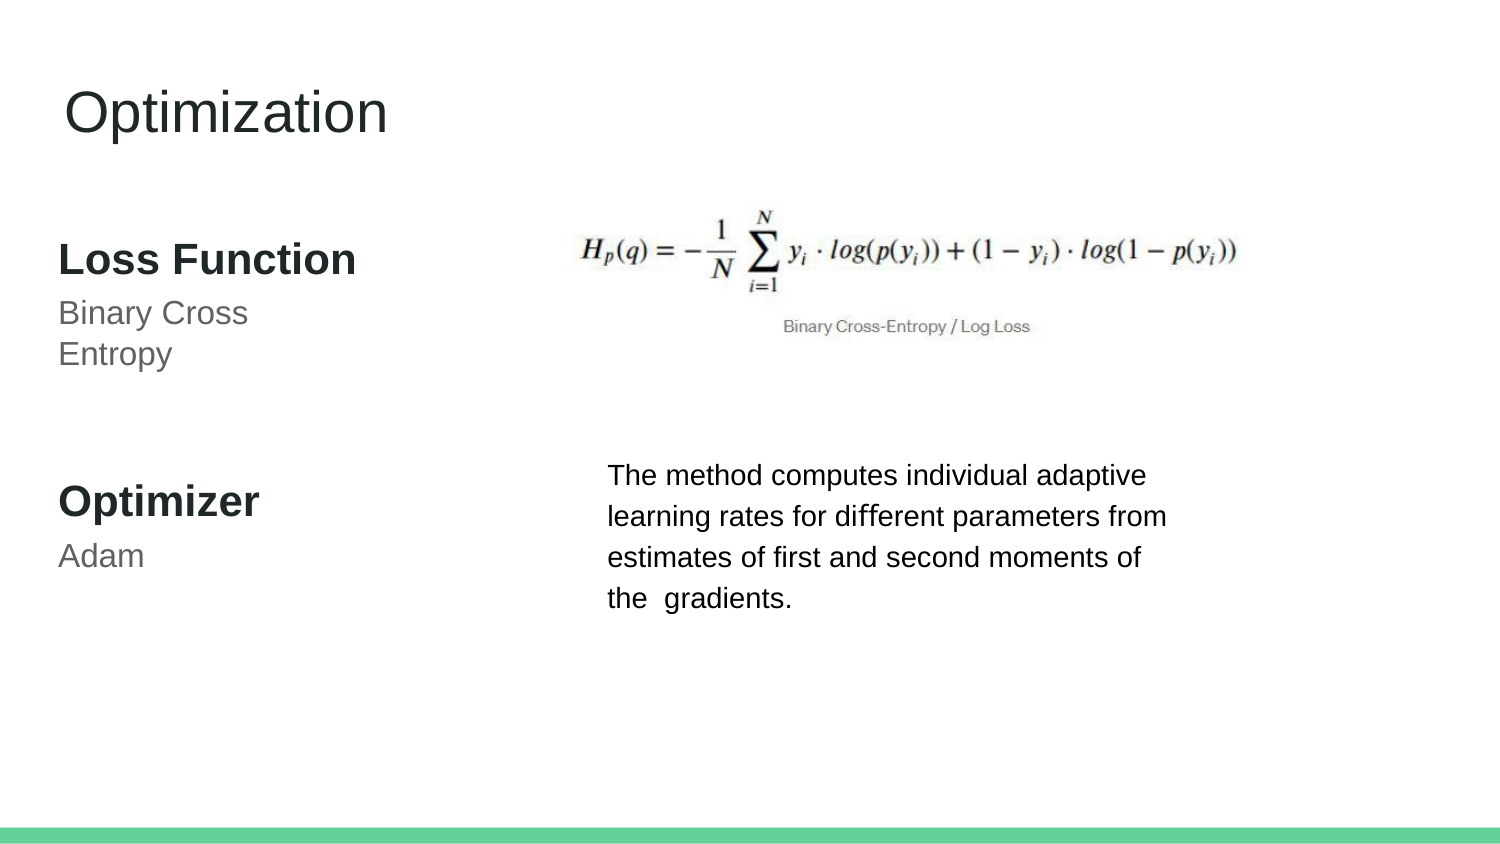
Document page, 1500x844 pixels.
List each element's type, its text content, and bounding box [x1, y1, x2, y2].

picture [573, 200, 1239, 342]
title Optimization [62, 71, 390, 215]
text_box The method computes individual adaptive learning rates for diﬀerent parameters from estimates of ﬁrst and second moments of the gradients. [605, 446, 1183, 614]
text_box Optimizer Adam [55, 458, 294, 574]
text_box Loss Function Binary Cross Entropy [56, 216, 366, 372]
